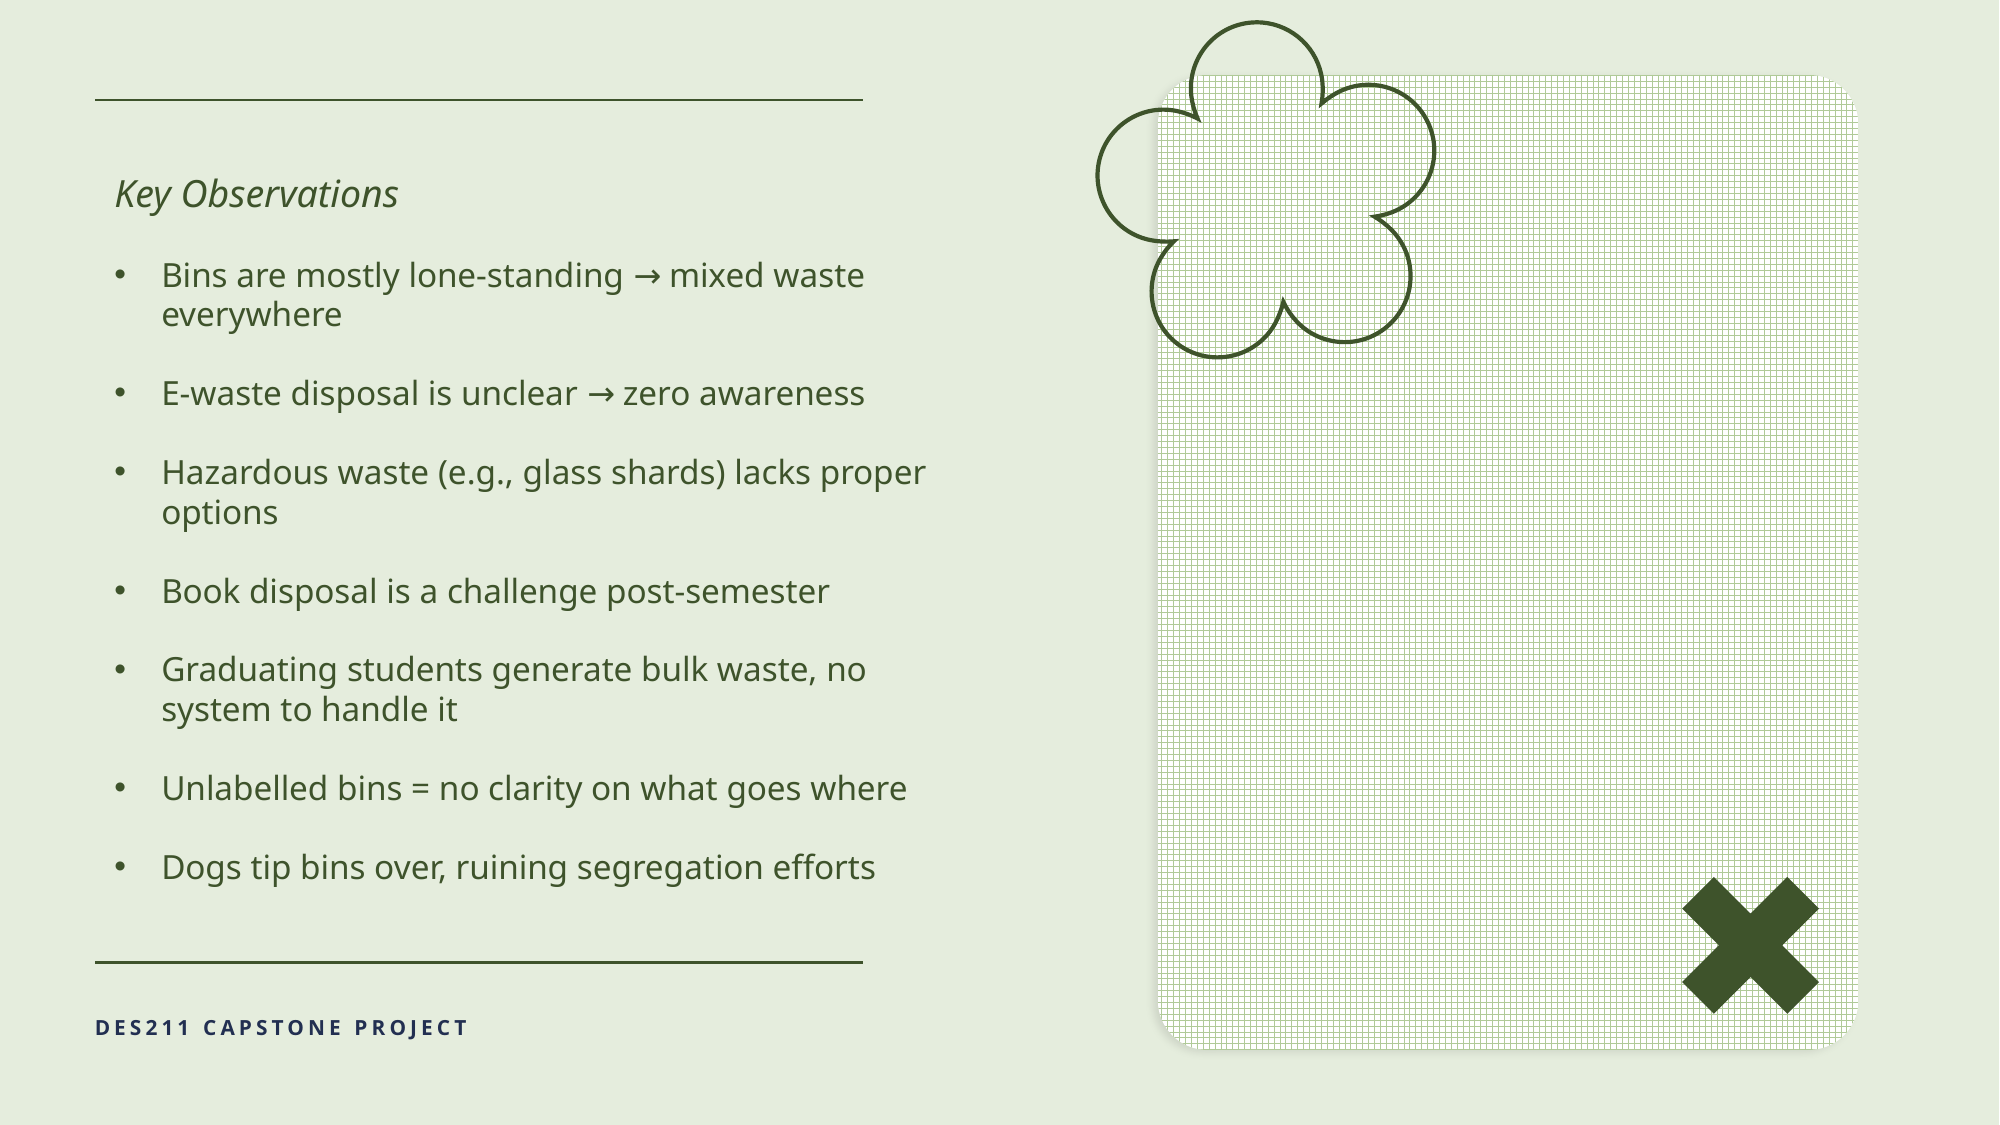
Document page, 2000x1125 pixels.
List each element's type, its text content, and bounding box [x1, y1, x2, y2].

text_box Key Observations Bins are mostly lone-standing → mixed waste everywhere E-waste disposal is unclear → zero awareness Hazardous waste (e.g., glass shards) lacks proper options Book disposal is a challenge post-semester Graduating students generate bulk waste, no system to handle it Unlabelled bins = no clarity on what goes where Dogs tip bins over, ruining segregation efforts [99, 162, 988, 894]
picture [1233, 149, 1787, 972]
text_box DES211 CAPSTONE PROJECT [74, 1015, 514, 1050]
